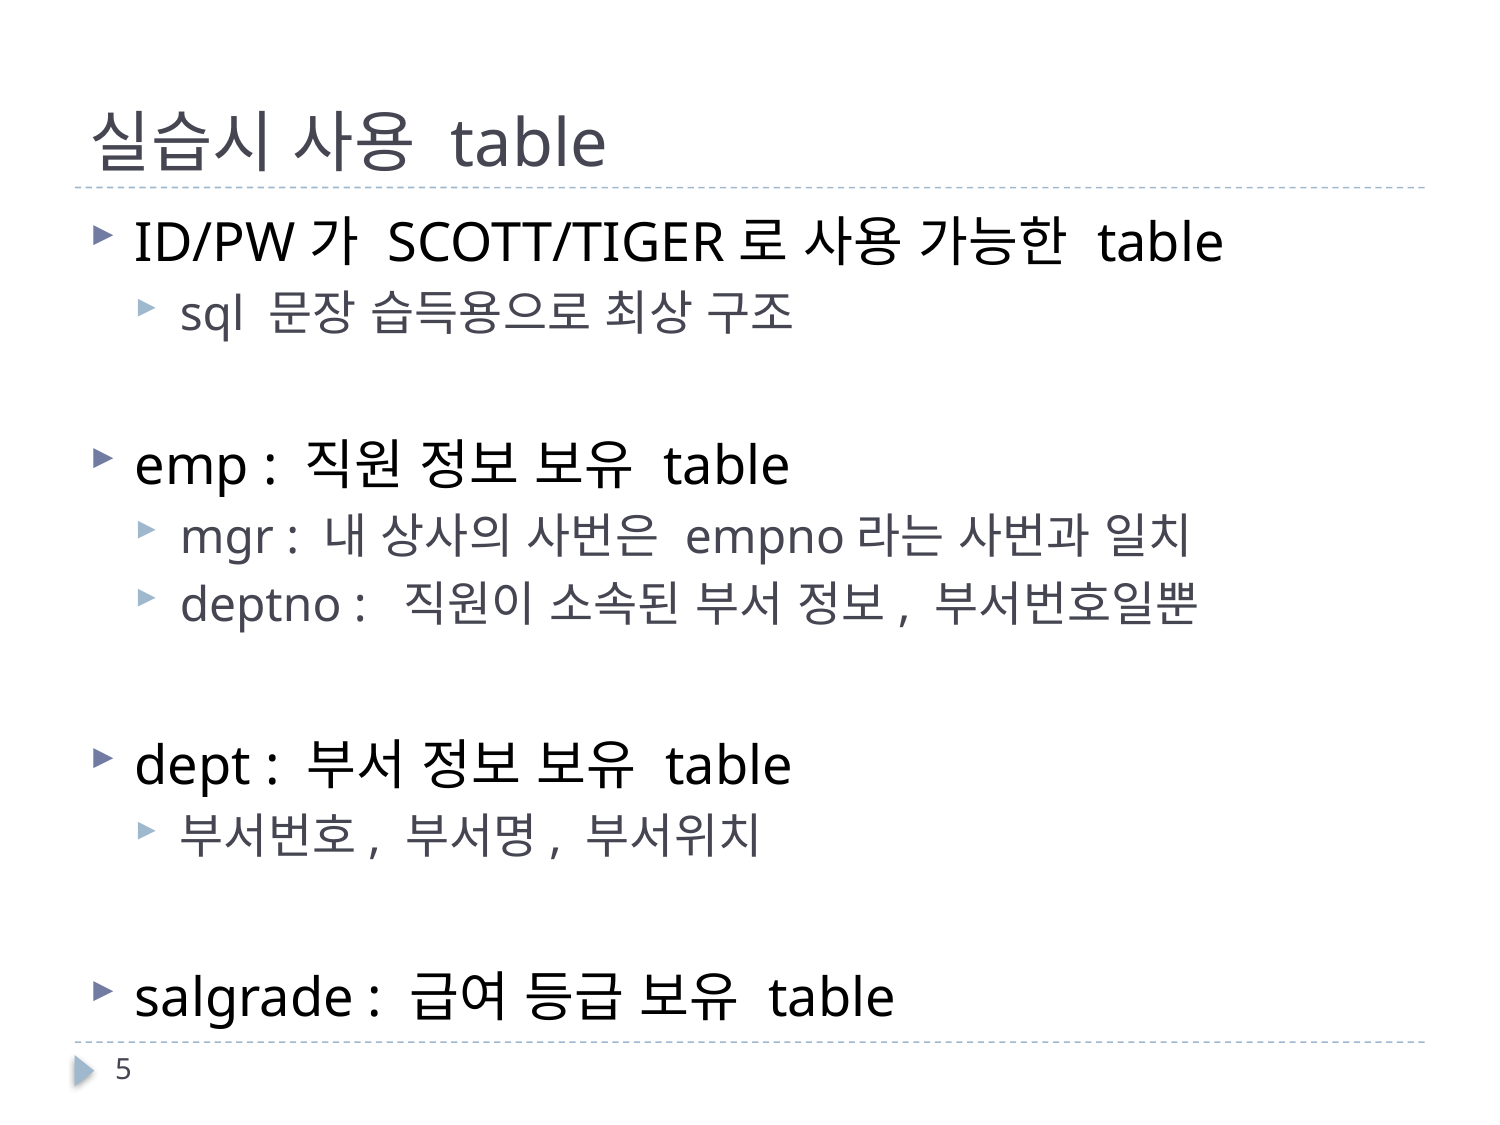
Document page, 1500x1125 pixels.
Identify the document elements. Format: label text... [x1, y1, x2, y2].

list ID/PW가 SCOTT/TIGER로 사용 가능한 table sql 문장 습득용으로 최상 구조 emp : 직원 정보 보유 table mgr : 내 상사의 사번은 empno라는 사번과 일치 deptno : 직원이 소속된 부서 정보, 부서번호일뿐 dept : 부서 정보 보유 table 부서번호, 부서명, 부서위치 salgrade : 급여 등급 보유 table [75, 200, 1425, 1010]
slide_number 5 [100, 1042, 426, 1103]
title 실습시 사용 table [75, 24, 1425, 188]
